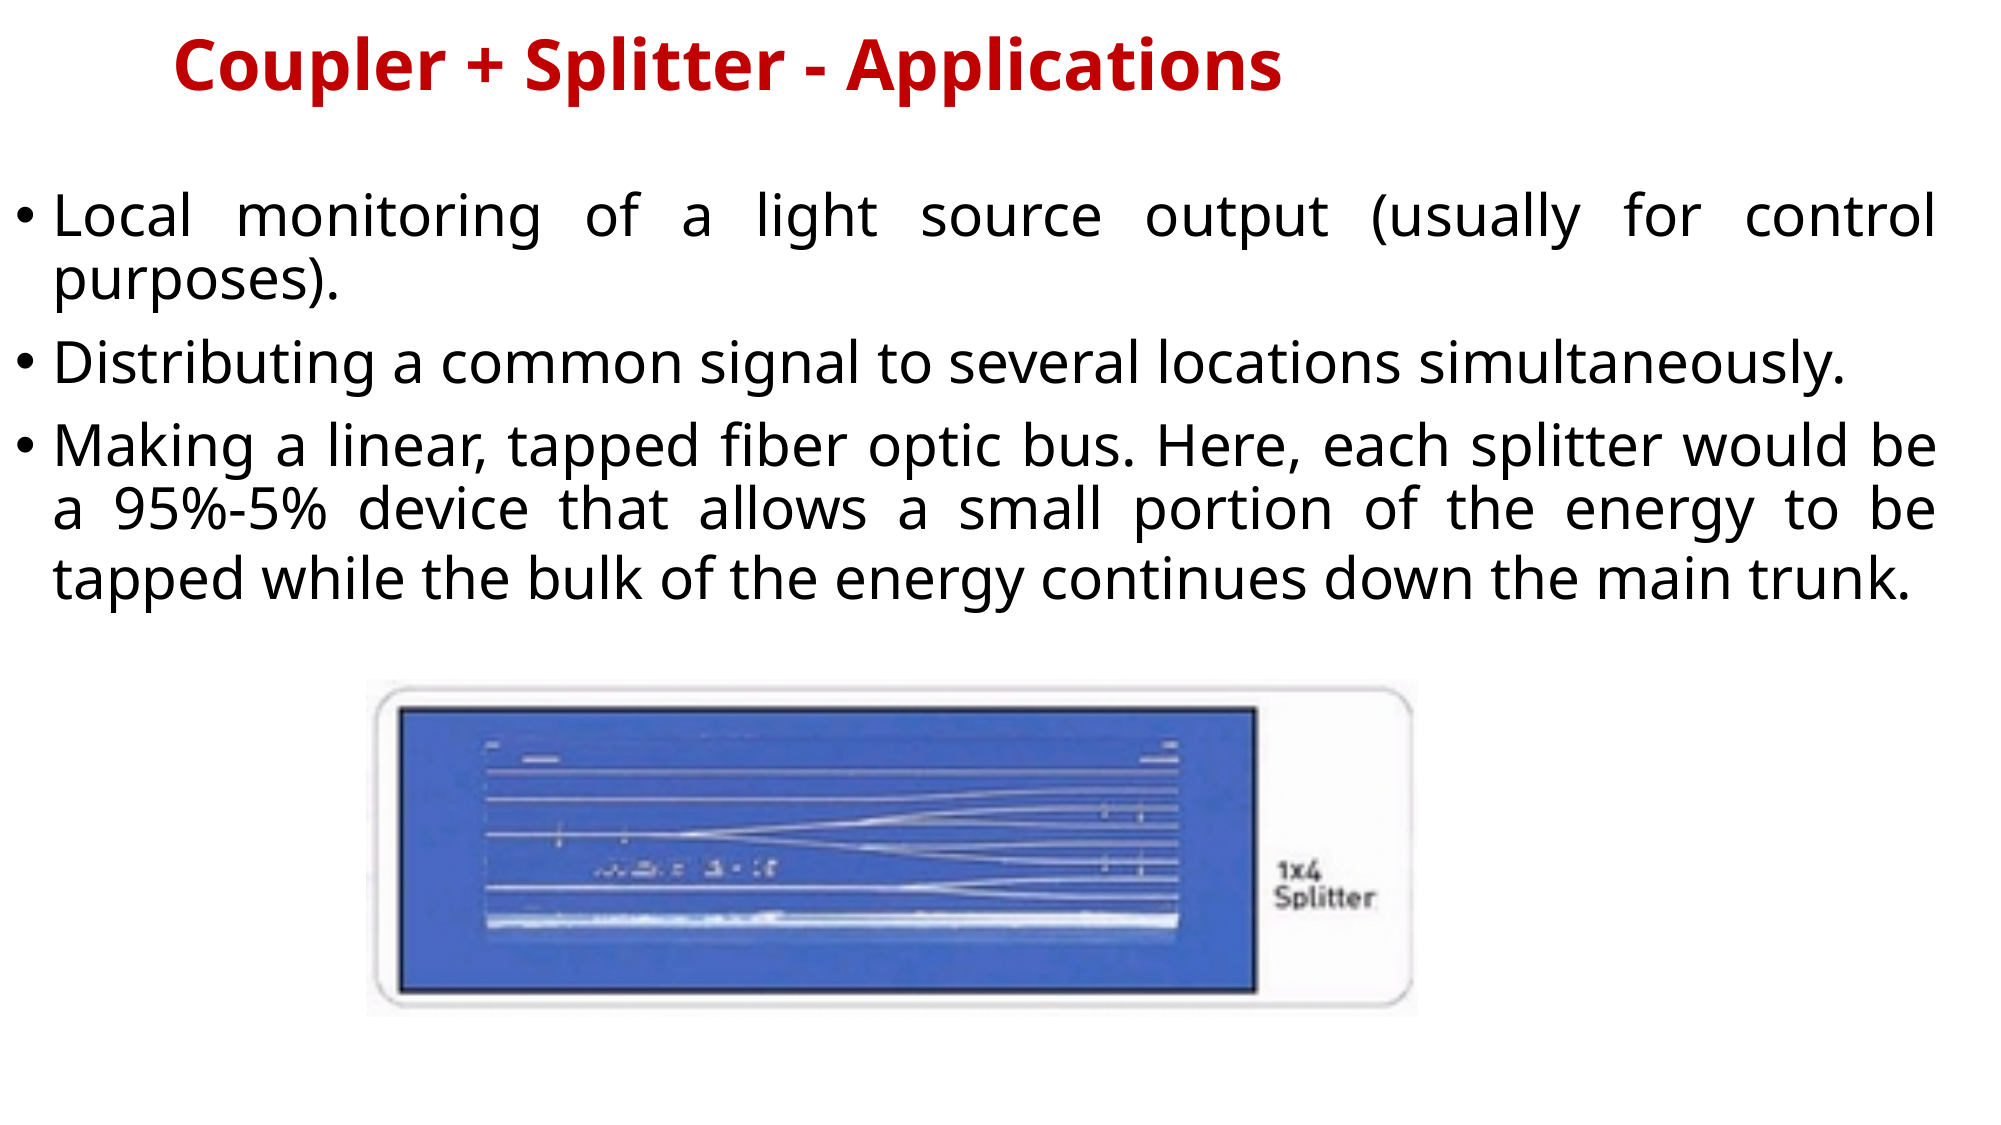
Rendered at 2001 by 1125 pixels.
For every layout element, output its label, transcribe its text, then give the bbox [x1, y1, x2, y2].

text_box Local monitoring of a light source output (usually for control purposes). Distributing a common signal to several locations simultaneously. Making a linear, tapped fiber optic bus. Here, each splitter would be a 95%-5% device that allows a small portion of the energy to be tapped while the bulk of the energy continues down the main trunk. [0, 178, 1953, 1017]
title Coupler + Splitter - Applications [157, 0, 1545, 136]
picture [366, 679, 1418, 1017]
